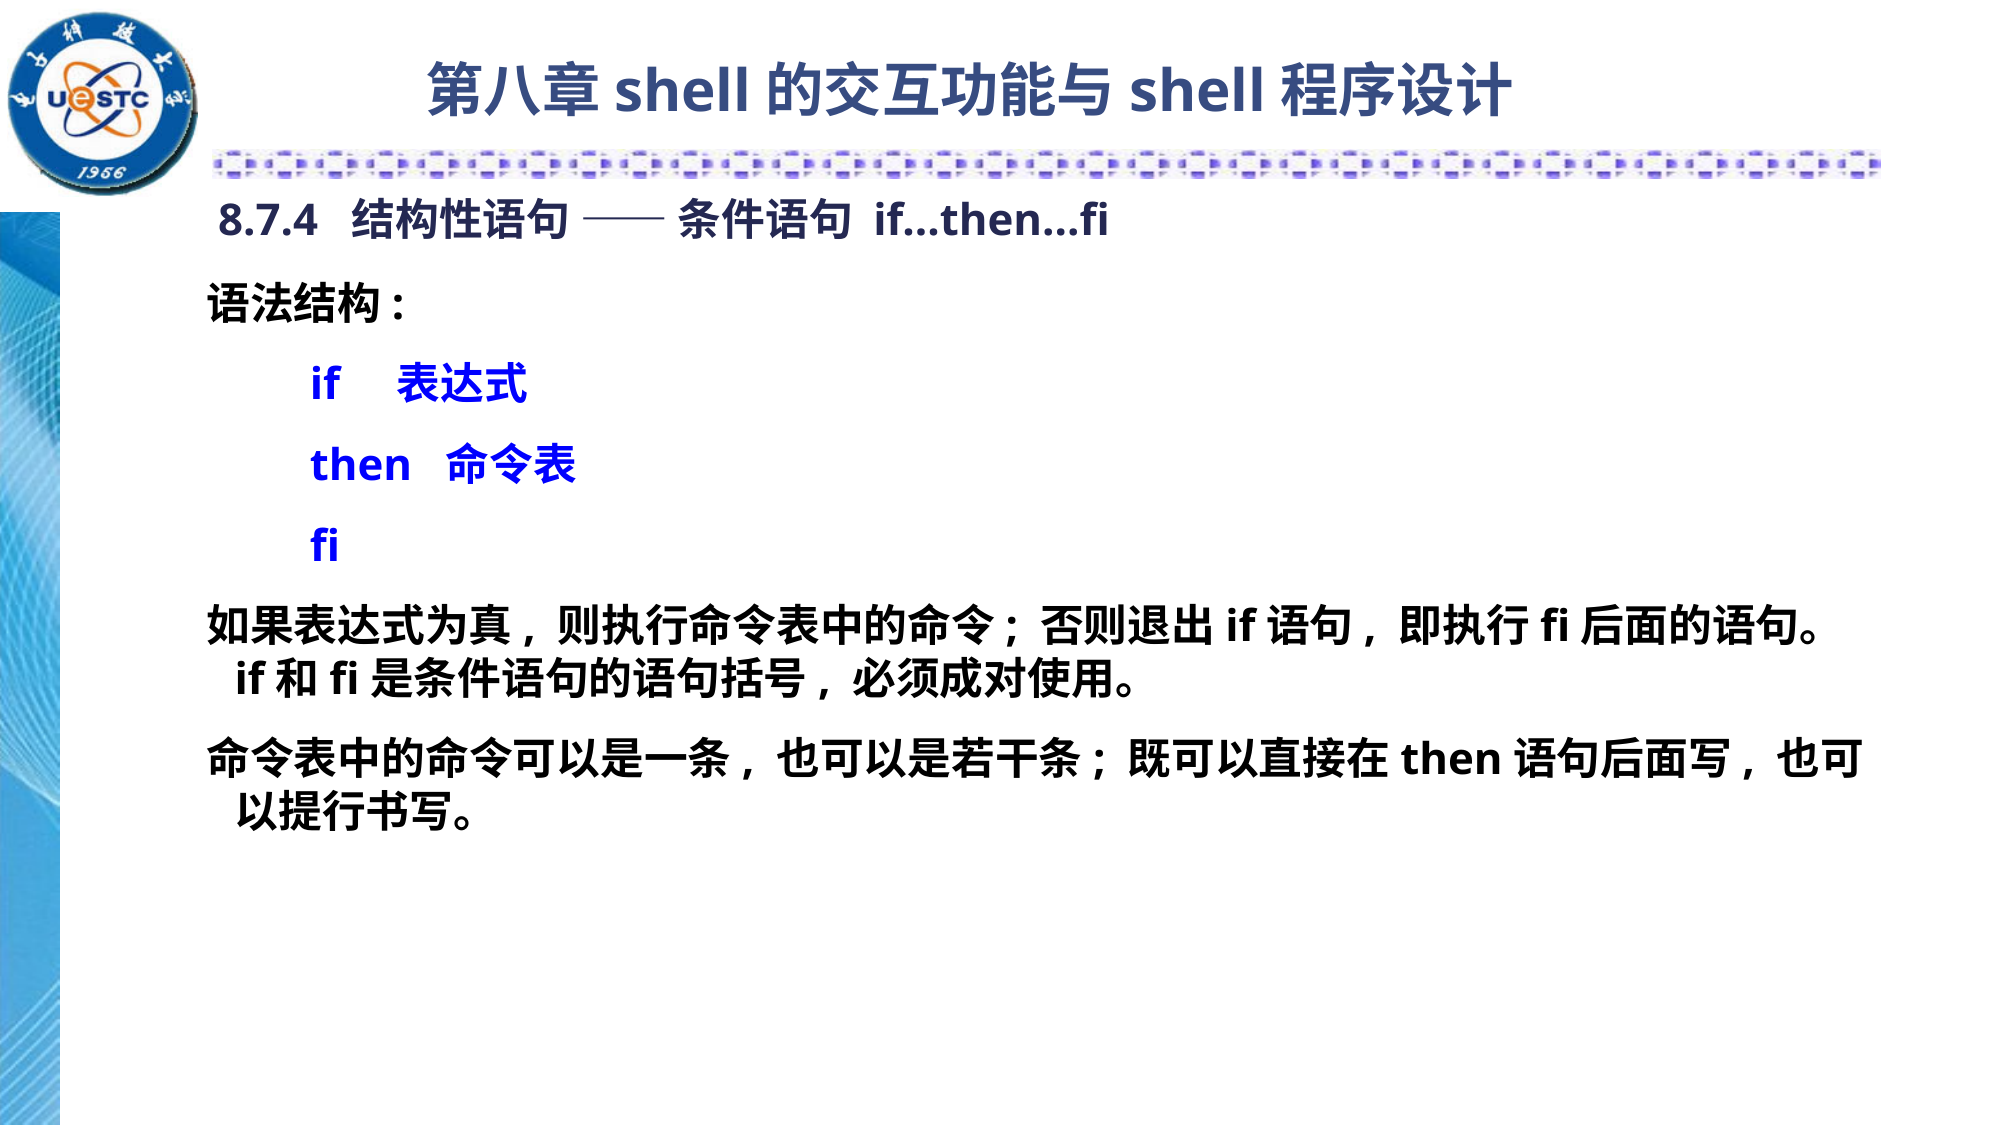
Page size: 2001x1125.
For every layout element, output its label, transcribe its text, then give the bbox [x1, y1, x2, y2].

list 语法结构: if 表达式 then 命令表 fi 如果表达式为真, 则执行命令表中的命令; 否则退出if语句, 即执行fi后面的语句。 if和fi是条件语句的语句括号, 必须成对使用。 命令表中的命令可以是一条, 也可以是若干条; 既可以直接在then语句后面写, 也可以提行书写。 [191, 268, 1884, 924]
picture [212, 149, 1881, 179]
picture [0, 212, 60, 1125]
picture [7, 0, 198, 197]
text_box 8.7.4 结构性语句 —— 条件语句 if...then...fi [203, 184, 1473, 252]
title 第八章shell的交互功能与shell程序设计 [410, 53, 1557, 126]
